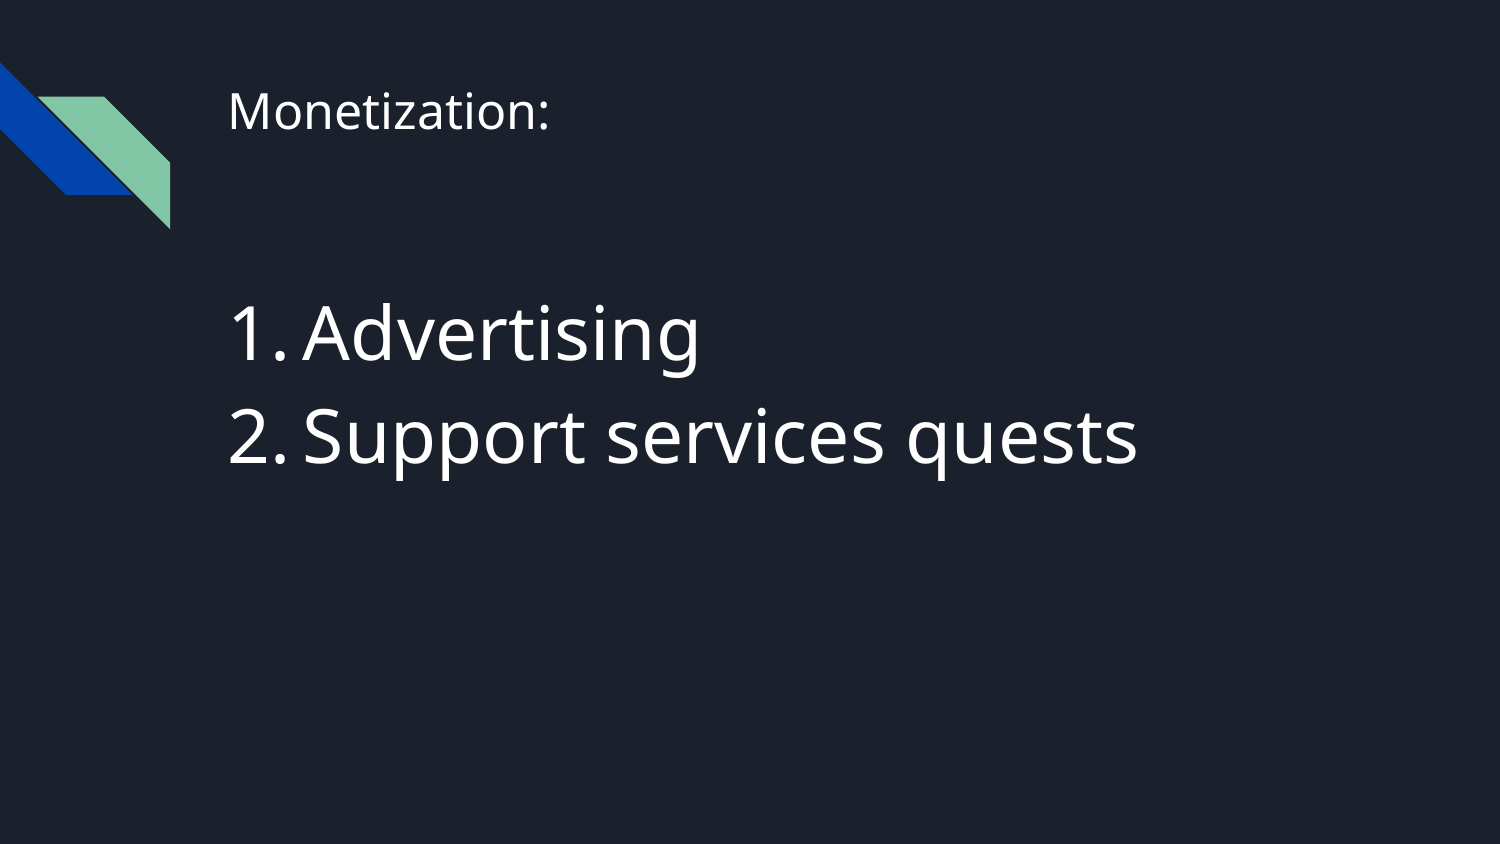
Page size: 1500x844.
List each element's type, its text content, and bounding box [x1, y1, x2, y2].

list Advertising Support services quests [212, 257, 1368, 735]
title Monetization: [212, 64, 1368, 215]
